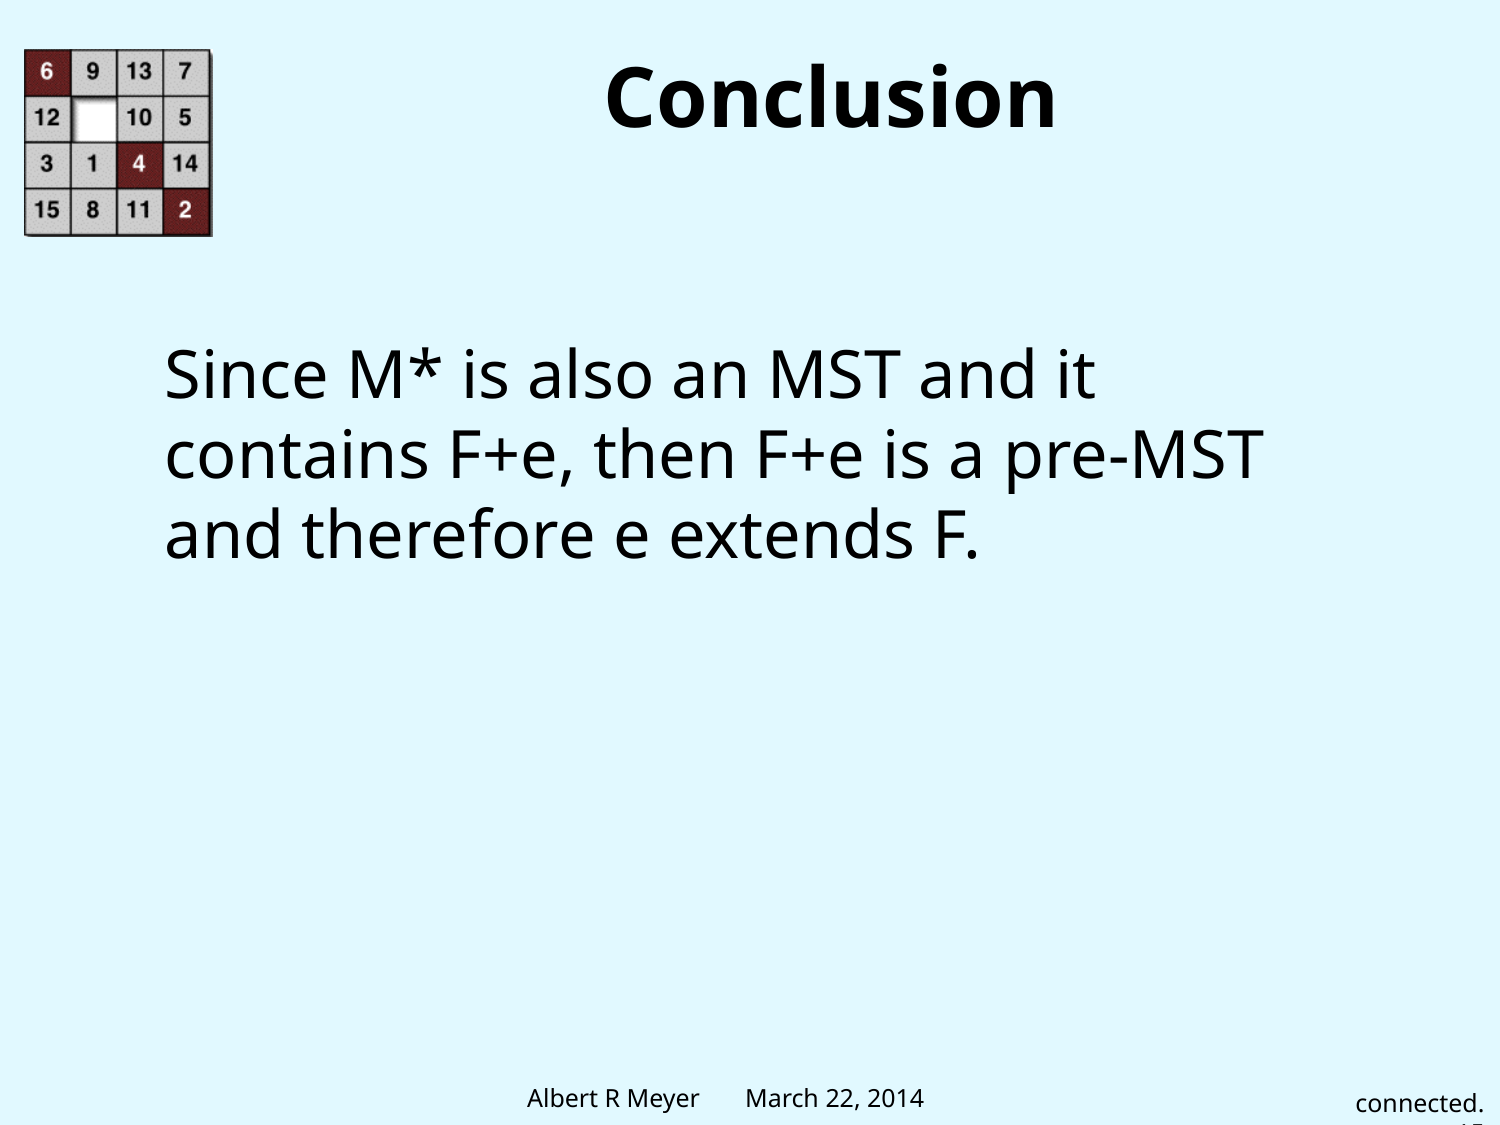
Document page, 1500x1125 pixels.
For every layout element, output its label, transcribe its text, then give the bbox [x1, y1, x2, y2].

slide_number connected.15 [1316, 1079, 1500, 1125]
text_box Since M* is also an MST and it contains F+e, then F+e is a pre-MST and therefore e extends F. [149, 324, 1338, 580]
picture [24, 49, 213, 237]
title Conclusion [249, 12, 1413, 176]
